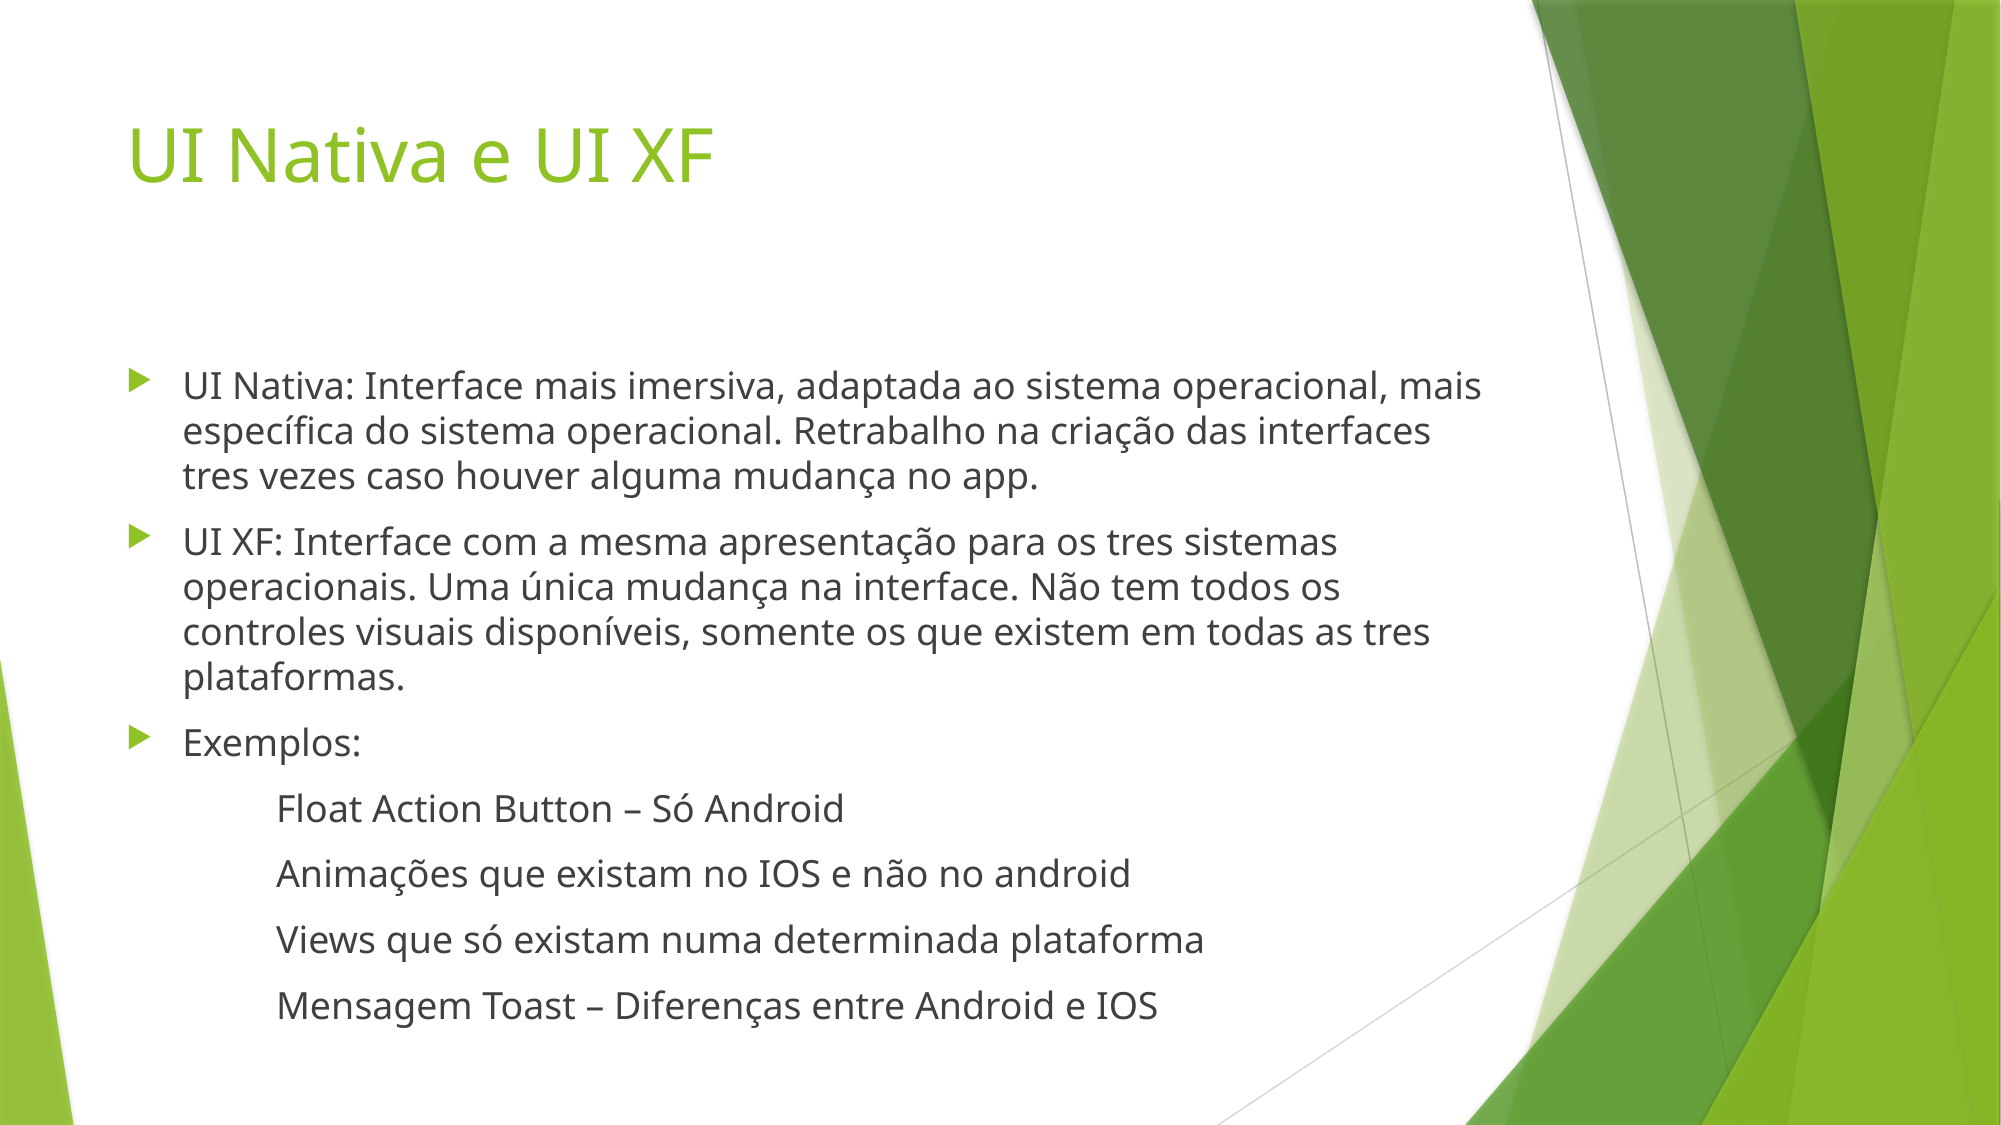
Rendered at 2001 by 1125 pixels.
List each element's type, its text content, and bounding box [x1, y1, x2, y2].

list UI Nativa: Interface mais imersiva, adaptada ao sistema operacional, mais específica do sistema operacional. Retrabalho na criação das interfaces tres vezes caso houver alguma mudança no app. UI XF: Interface com a mesma apresentação para os tres sistemas operacionais. Uma única mudança na interface. Não tem todos os controles visuais disponíveis, somente os que existem em todas as tres plataformas. Exemplos: Float Action Button – Só Android Animações que existam no IOS e não no android Views que só existam numa determinada plataforma Mensagem Toast – Diferenças entre Android e IOS [111, 354, 1522, 992]
title UI Nativa e UI XF [111, 99, 1522, 317]
